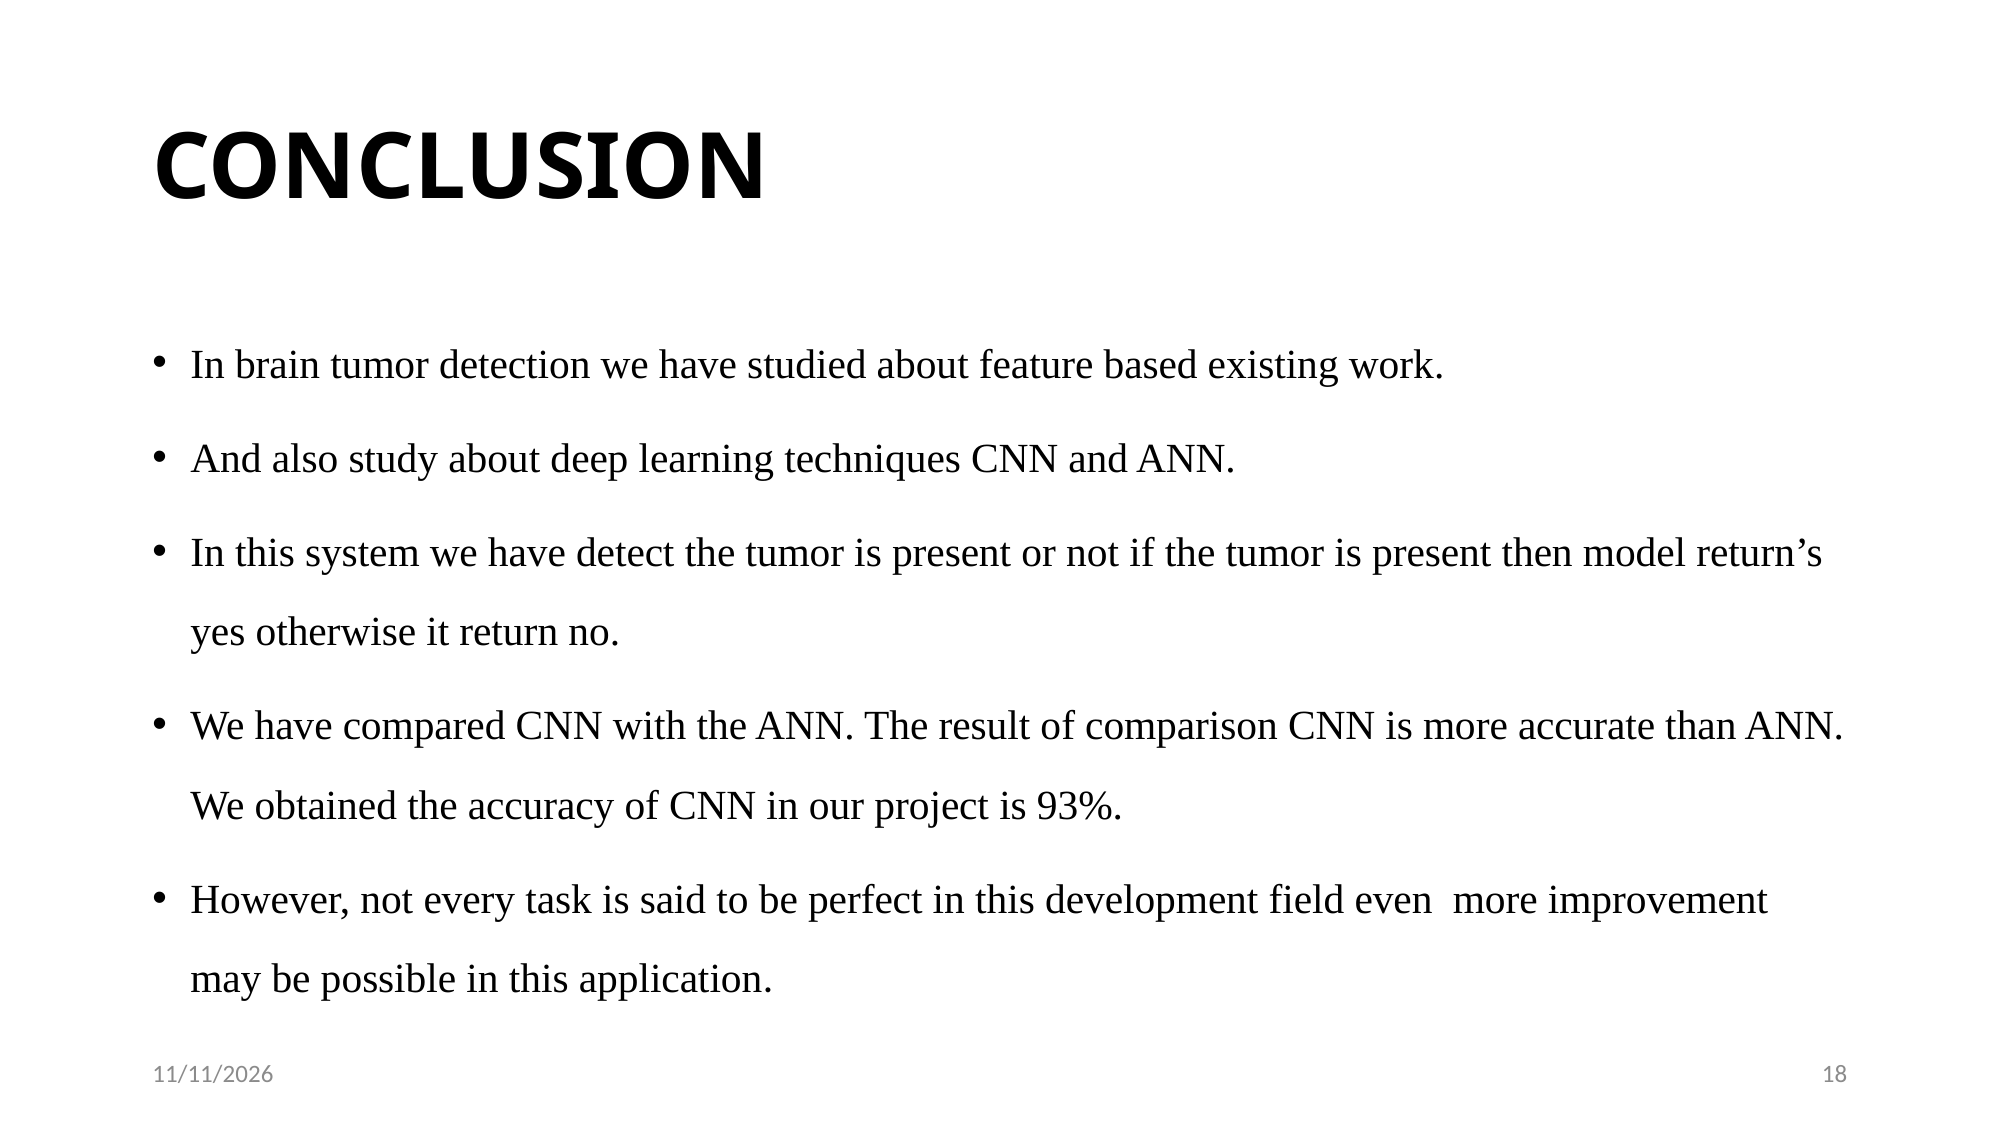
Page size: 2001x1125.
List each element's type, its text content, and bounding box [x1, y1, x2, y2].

title CONCLUSION [137, 59, 1863, 278]
slide_number 18 [1412, 1042, 1863, 1103]
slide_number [137, 1042, 588, 1103]
list In brain tumor detection we have studied about feature based existing work. And also study about deep learning techniques CNN and ANN. In this system we have detect the tumor is present or not if the tumor is present then model return’s yes otherwise it return no. We have compared CNN with the ANN. The result of comparison CNN is more accurate than ANN. We obtained the accuracy of CNN in our project is 93%. However, not every task is said to be perfect in this development field even more improvement may be possible in this application. [137, 299, 1863, 1014]
